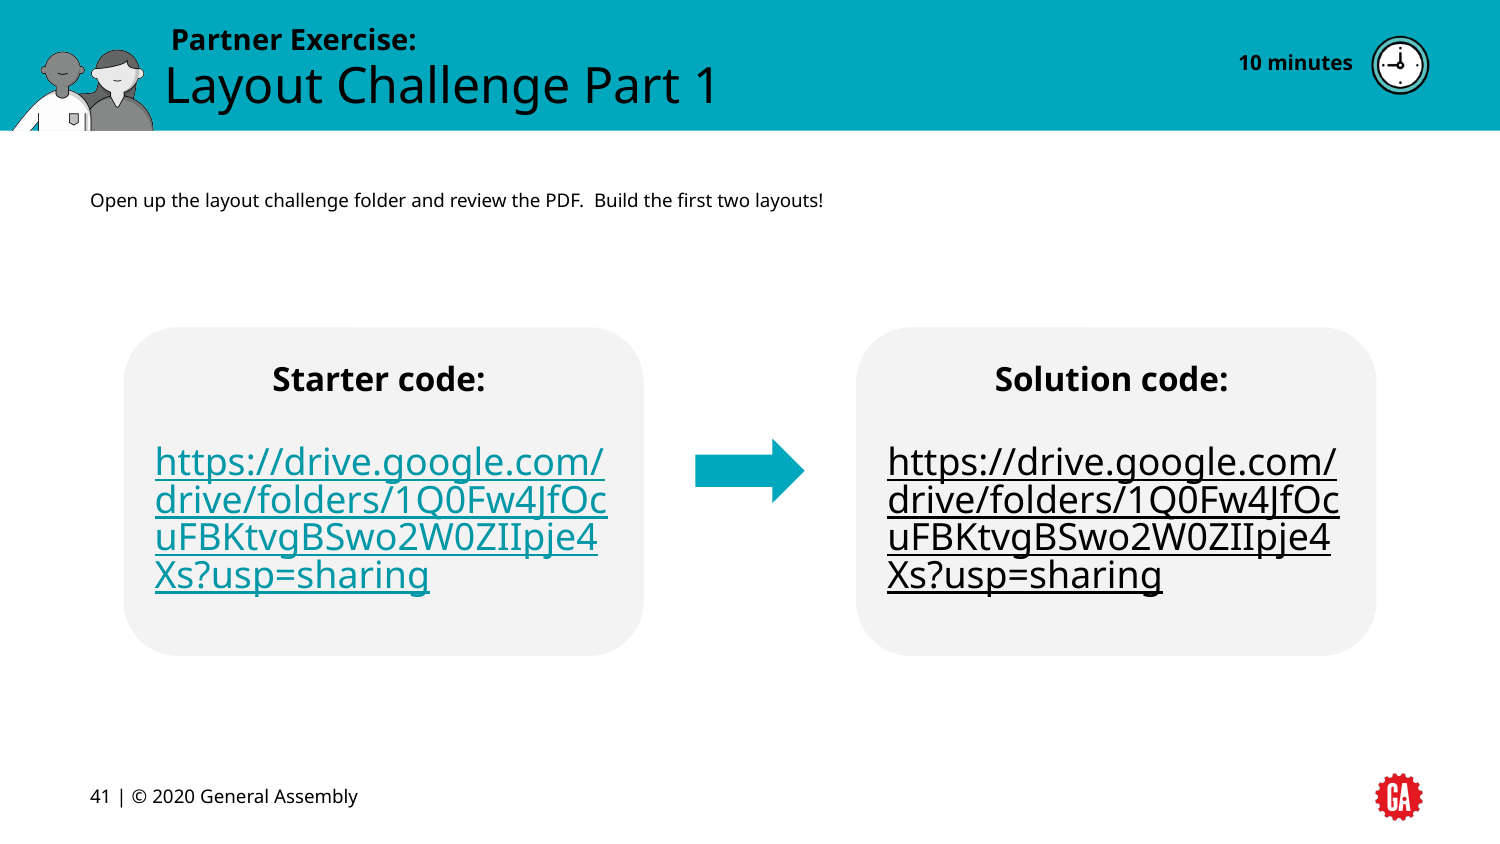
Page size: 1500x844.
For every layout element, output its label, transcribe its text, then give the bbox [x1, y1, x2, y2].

picture [1373, 771, 1425, 823]
text_box [695, 438, 805, 504]
picture [1368, 32, 1433, 98]
list Open up the layout challenge folder and review the PDF. Build the first two layouts! [75, 173, 1396, 351]
subtitle 10 minutes [1148, 34, 1369, 89]
title Layout Challenge Part 1 [149, 38, 971, 115]
slide_number ‹#› | © 2020 General Assembly [75, 764, 465, 830]
text_box Starter code: https://drive.google.com/drive/folders/1Q0Fw4JfOcuFBKtvgBSwo2W0ZIIpje4Xs?usp=sharing [123, 327, 644, 656]
text_box Solution code: https://drive.google.com/drive/folders/1Q0Fw4JfOcuFBKtvgBSwo2W0ZIIpje4Xs?usp=sharing [856, 327, 1377, 656]
picture [12, 34, 156, 131]
